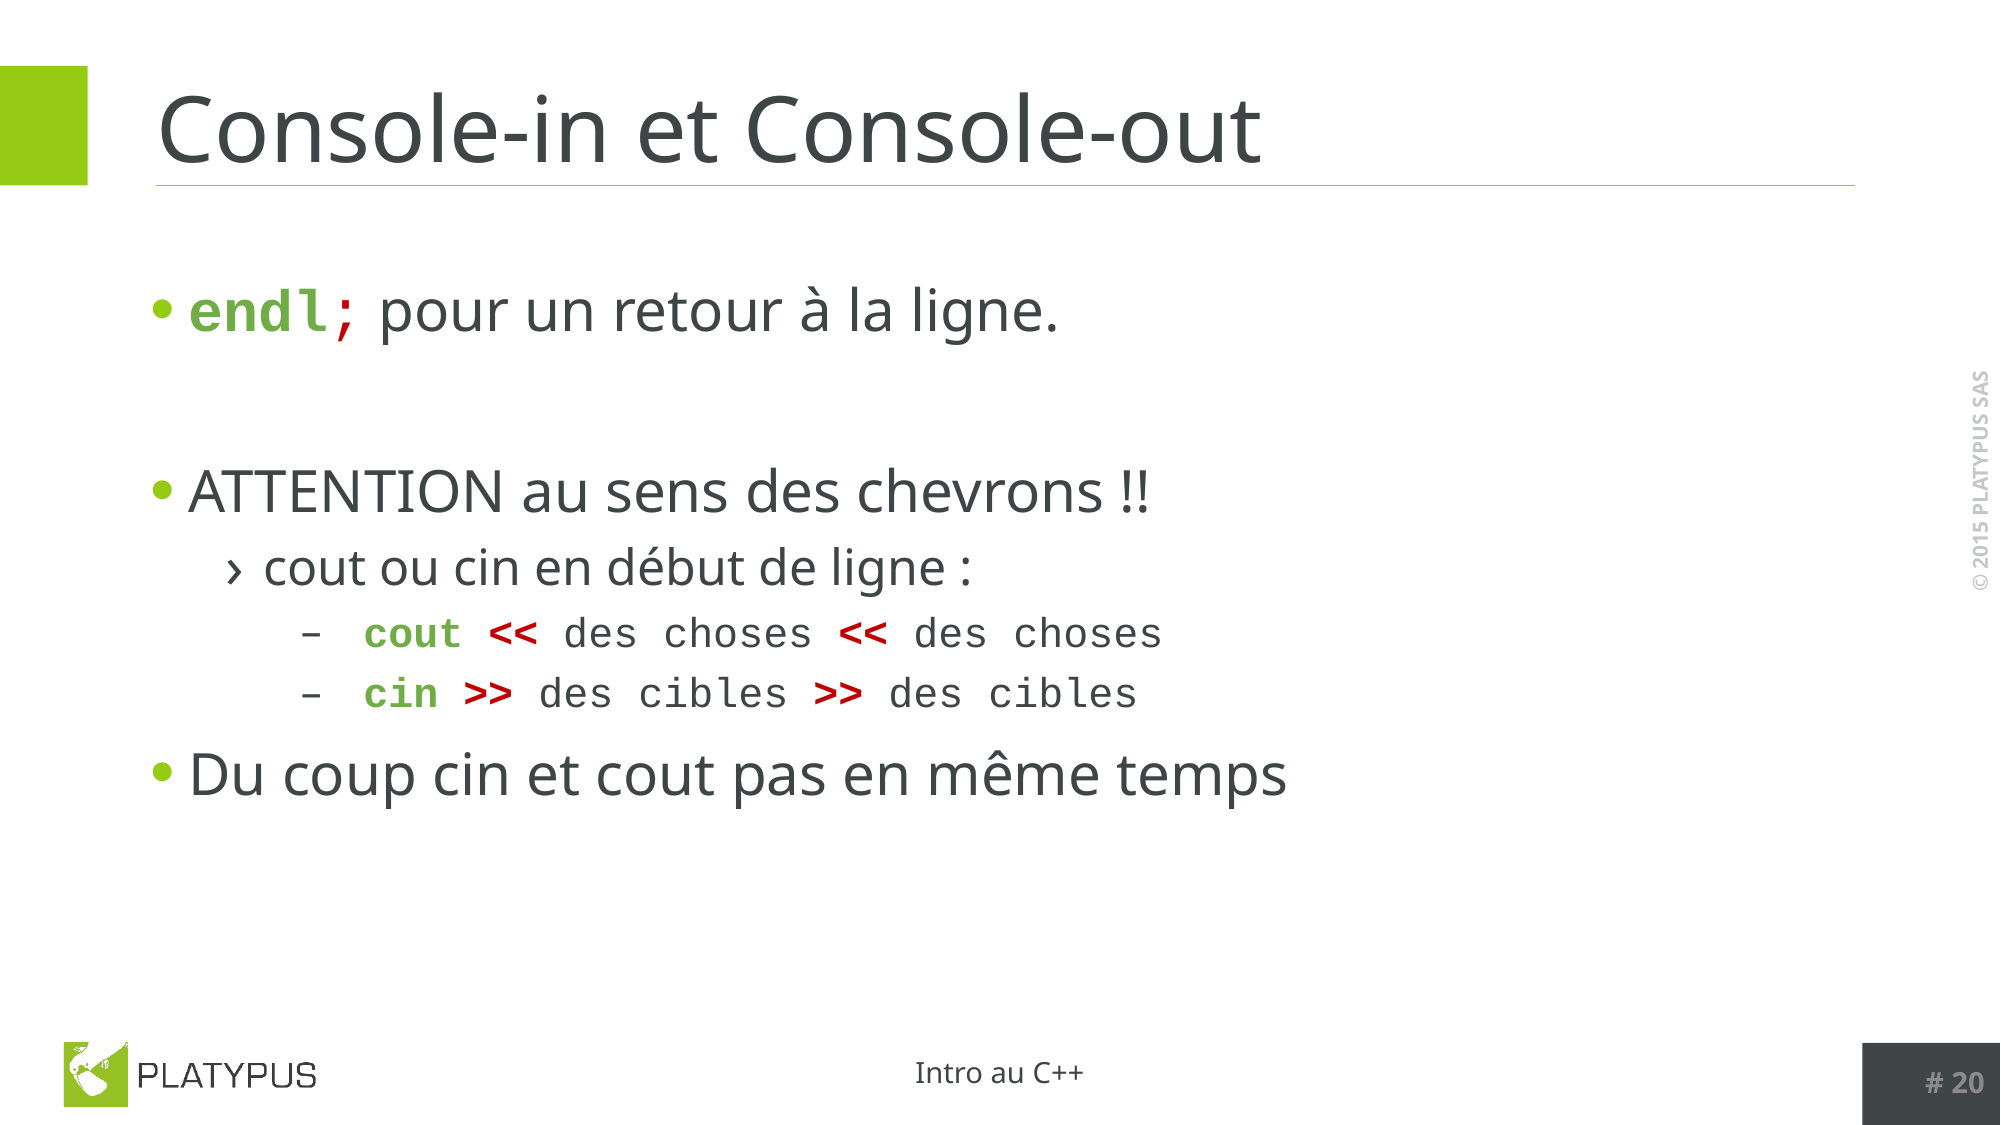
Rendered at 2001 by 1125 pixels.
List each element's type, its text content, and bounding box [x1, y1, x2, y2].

list endl; pour un retour à la ligne. ATTENTION au sens des chevrons !! cout ou cin en début de ligne : cout << des choses << des choses cin >> des cibles >> des cibles Du coup cin et cout pas en même temps [135, 265, 1861, 980]
slide_number # 20 [1862, 1042, 2000, 1125]
title Console-in et Console-out [141, 23, 1867, 242]
picture [59, 1035, 322, 1110]
list Intro au C++ [639, 1051, 1361, 1088]
